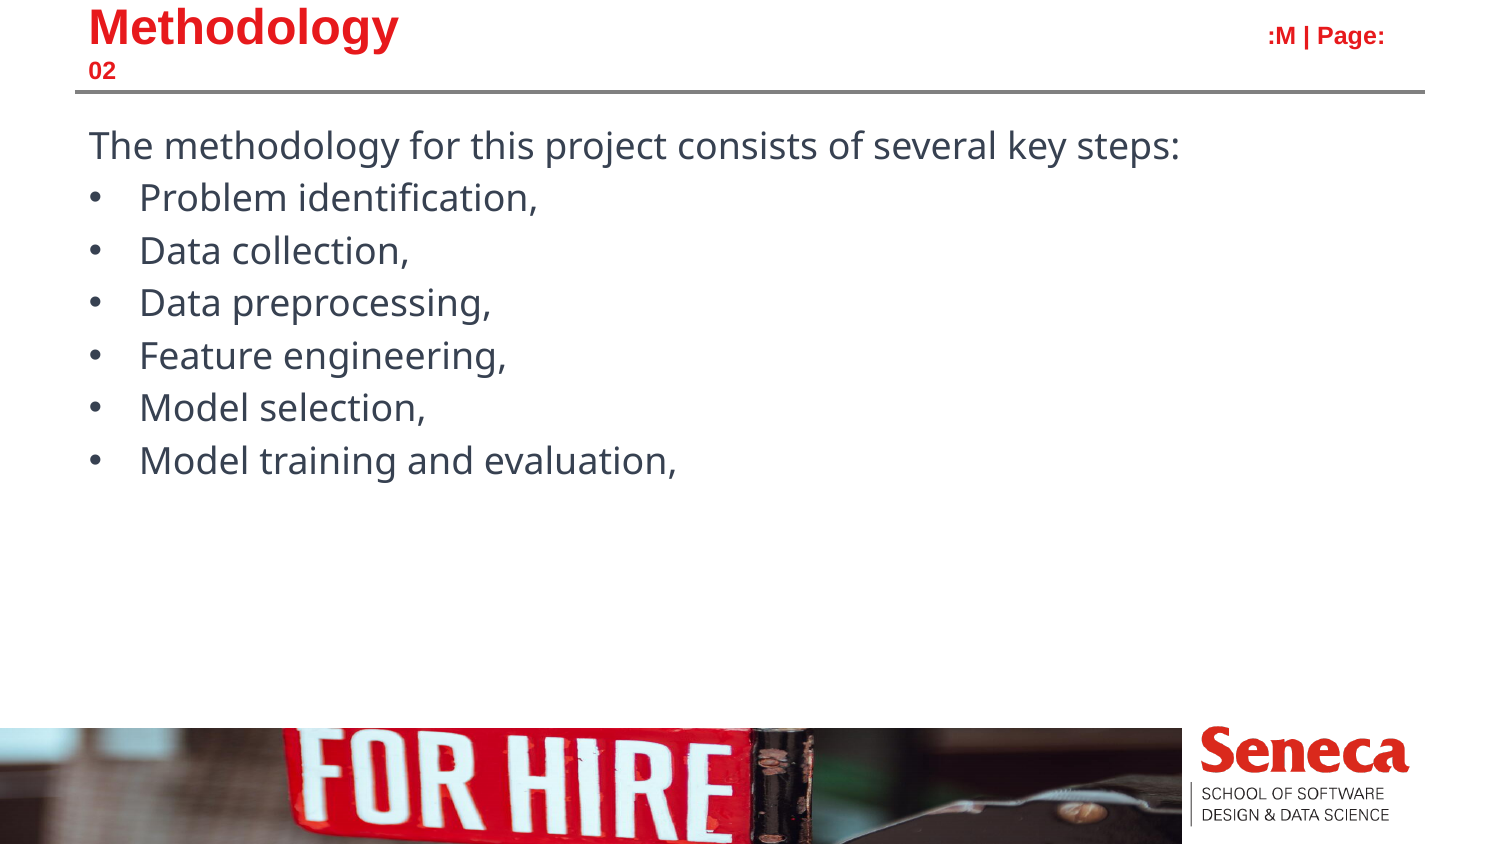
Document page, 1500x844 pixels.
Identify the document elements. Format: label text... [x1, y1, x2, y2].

list The methodology for this project consists of several key steps: Problem identification, Data collection, Data preprocessing, Feature engineering, Model selection, Model training and evaluation, [75, 114, 1426, 740]
title Methodology :M | Page: 02 [75, 0, 1425, 92]
picture [0, 718, 1500, 844]
